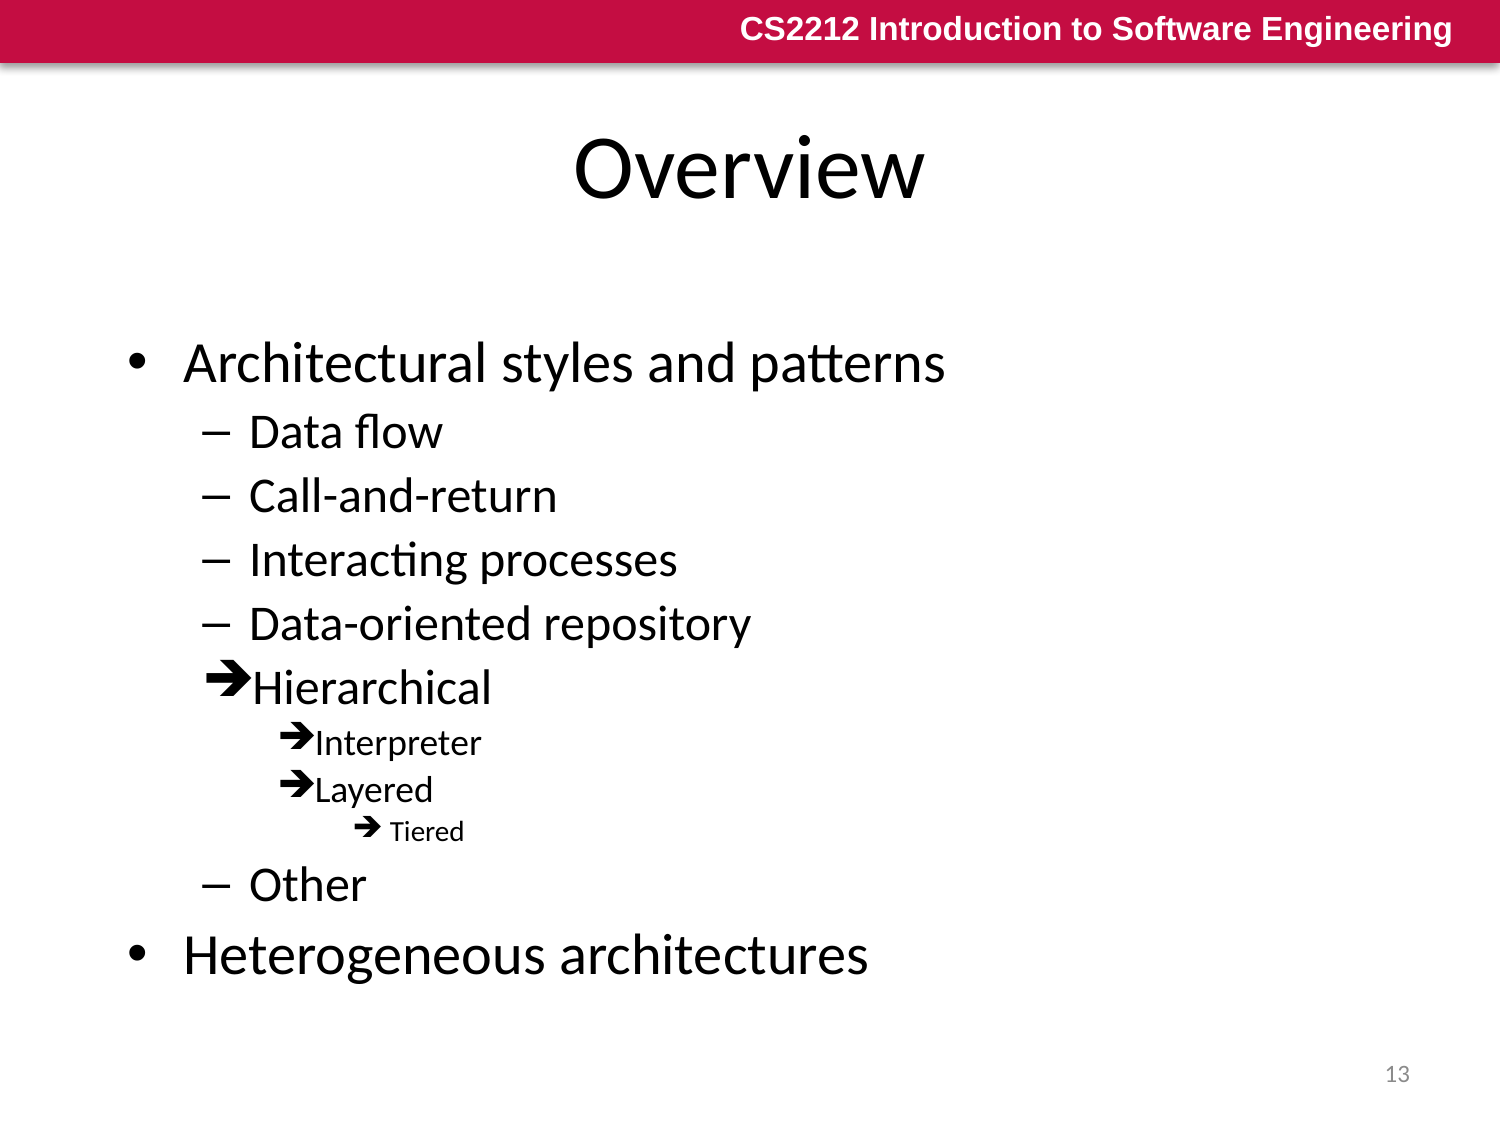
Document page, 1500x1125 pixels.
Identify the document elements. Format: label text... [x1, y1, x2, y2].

picture [0, 0, 1500, 63]
title Overview [112, 99, 1388, 288]
slide_number 13 [1074, 1042, 1425, 1103]
list Architectural styles and patterns Data flow Call-and-return Interacting processes Data-oriented repository Hierarchical Interpreter Layered Tiered Other Heterogeneous architectures [112, 324, 1388, 1075]
